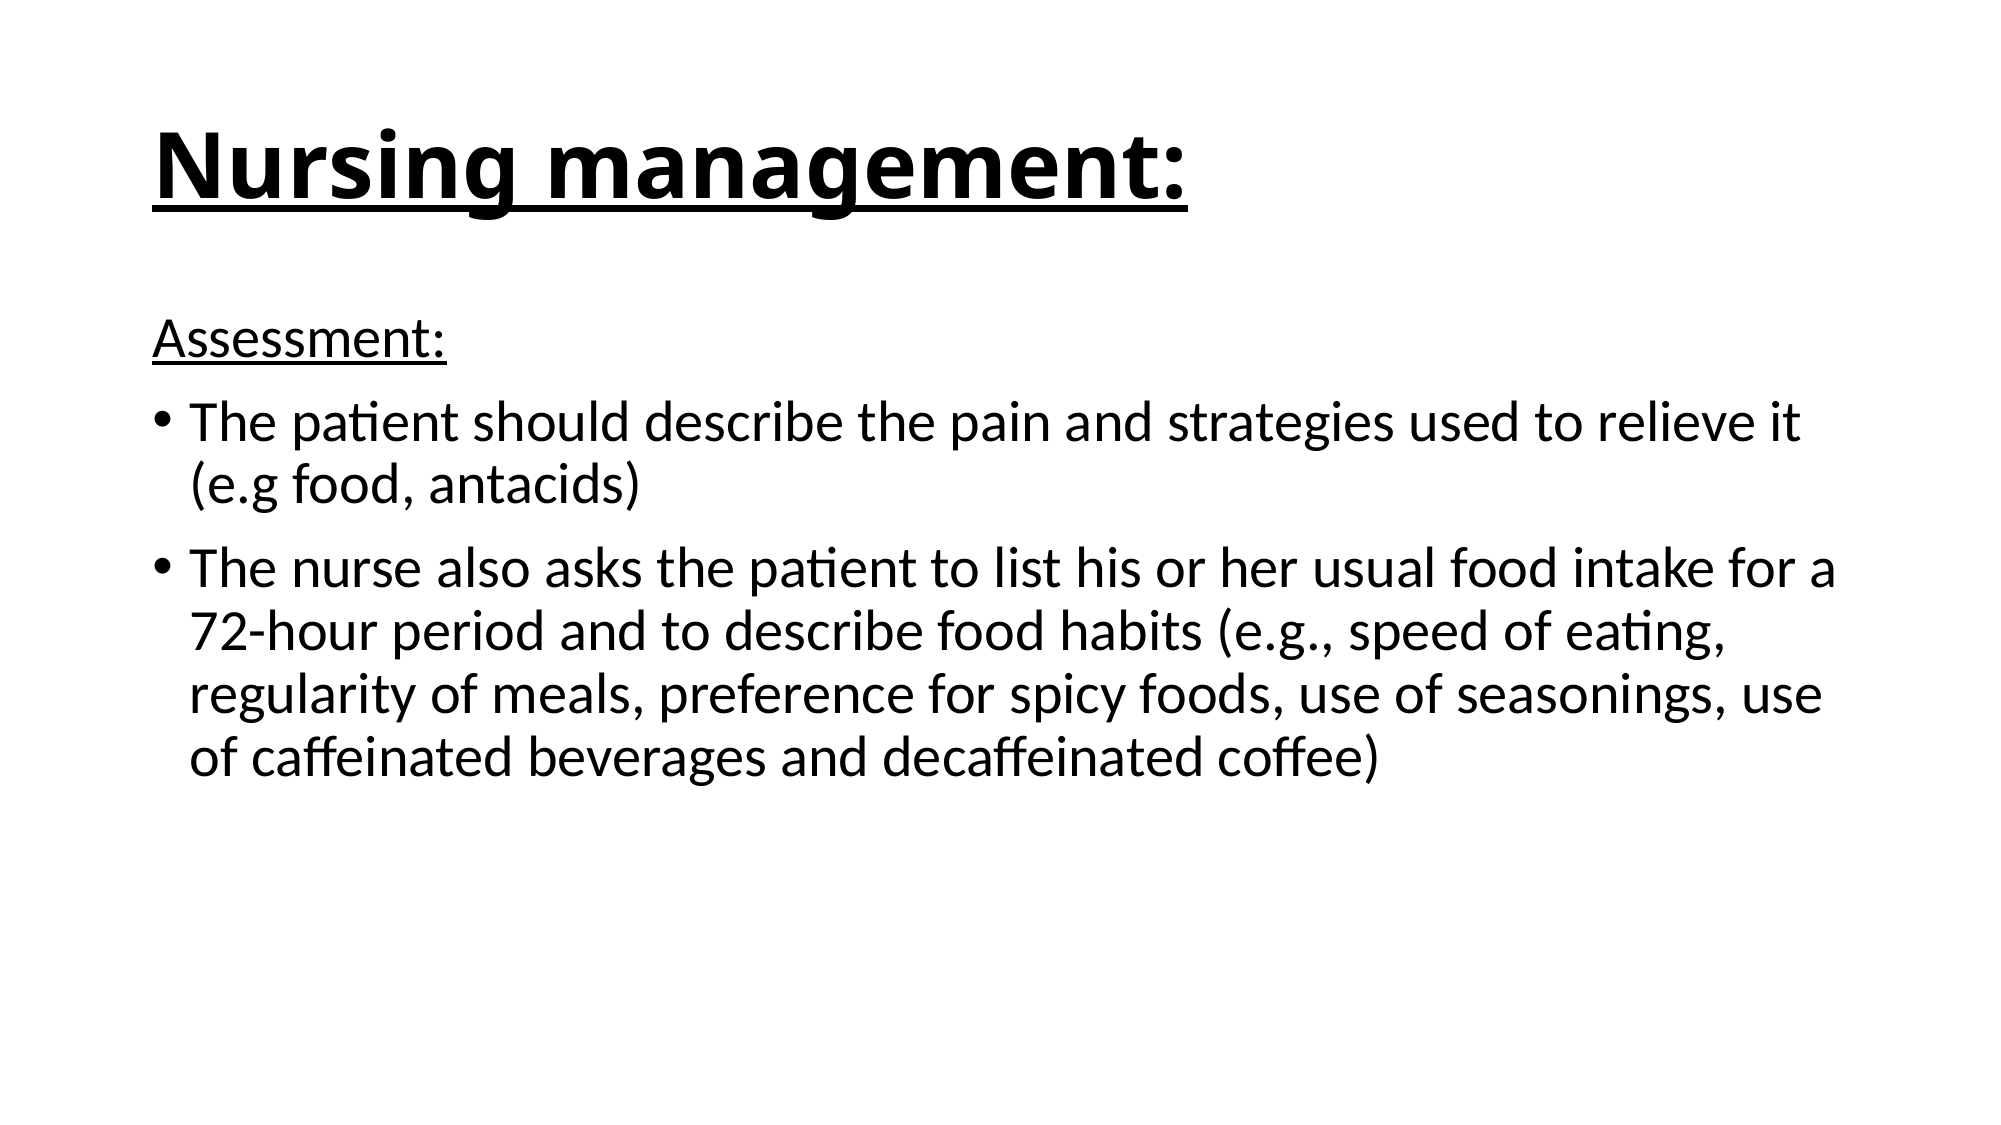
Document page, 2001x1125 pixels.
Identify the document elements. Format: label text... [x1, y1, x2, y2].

list Assessment: The patient should describe the pain and strategies used to relieve it (e.g food, antacids) The nurse also asks the patient to list his or her usual food intake for a 72-hour period and to describe food habits (e.g., speed of eating, regularity of meals, preference for spicy foods, use of seasonings, use of caffeinated beverages and decaffeinated coffee) [137, 299, 1863, 1014]
title Nursing management: [137, 59, 1863, 278]
